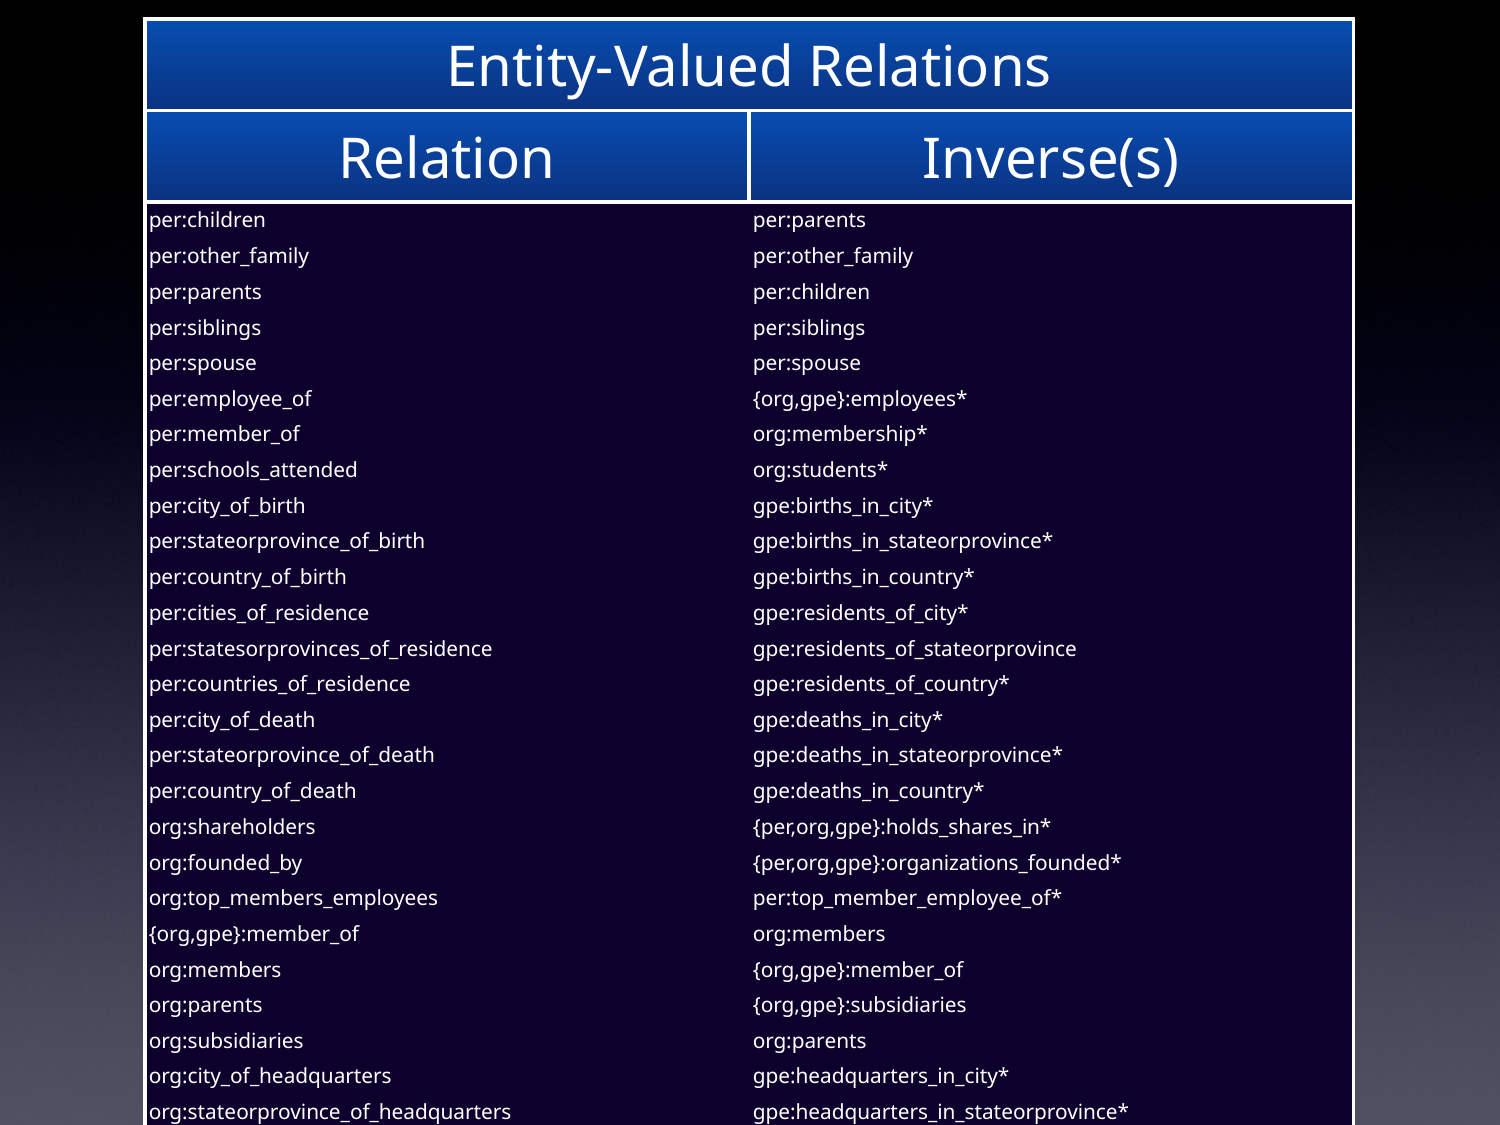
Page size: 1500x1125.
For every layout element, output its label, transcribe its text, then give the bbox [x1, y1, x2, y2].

table_cell per:employee_of [147, 380, 749, 416]
table_cell per:stateorprovince_of_death [147, 737, 749, 773]
table_cell {org,gpe}:subsidiaries [749, 987, 1352, 1022]
table_cell org:parents [749, 1022, 1352, 1058]
table_cell per:spouse [147, 345, 749, 380]
table_cell org:founded_by [147, 844, 749, 880]
table_cell {org,gpe}:member_of [147, 915, 749, 951]
table_cell per:spouse [749, 345, 1352, 380]
table_cell gpe:births_in_city* [749, 487, 1352, 523]
table_cell org:students* [749, 452, 1352, 487]
table_cell gpe:births_in_country* [749, 559, 1352, 594]
table_cell {per,org,gpe}:holds_shares_in* [749, 808, 1352, 844]
table_cell org:subsidiaries [147, 1022, 749, 1058]
table_cell gpe:births_in_stateorprovince* [749, 523, 1352, 559]
table_cell org:shareholders [147, 808, 749, 844]
table_cell per:children [147, 204, 749, 238]
table_cell org:members [749, 915, 1352, 951]
table_cell per:siblings [147, 309, 749, 345]
table_cell per:country_of_birth [147, 559, 749, 594]
table_cell per:top_member_employee_of* [749, 880, 1352, 915]
table_cell per:children [749, 273, 1352, 309]
picture [0, 0, 1500, 1125]
table_cell per:stateorprovince_of_birth [147, 523, 749, 559]
table_cell gpe:headquarters_in_stateorprovince* [749, 1094, 1352, 1125]
table_header Entity-Valued Relations [147, 21, 1352, 109]
table_cell per:countries_of_residence [147, 666, 749, 701]
table_cell per:city_of_death [147, 701, 749, 737]
table_cell per:statesorprovinces_of_residence [147, 630, 749, 666]
table_cell org:membership* [749, 416, 1352, 452]
table_cell per:member_of [147, 416, 749, 452]
table_cell org:top_members_employees [147, 880, 749, 915]
table_cell per:parents [147, 273, 749, 309]
table_cell org:members [147, 951, 749, 987]
table_cell Inverse(s) [751, 112, 1352, 200]
table_cell Relation [147, 112, 747, 200]
table_cell per:other_family [749, 238, 1352, 273]
table_cell gpe:headquarters_in_city* [749, 1058, 1352, 1094]
table_cell {org,gpe}:member_of [749, 951, 1352, 987]
table_cell org:city_of_headquarters [147, 1058, 749, 1094]
table_cell gpe:residents_of_country* [749, 666, 1352, 701]
table_cell gpe:deaths_in_country* [749, 773, 1352, 808]
table_cell per:schools_attended [147, 452, 749, 487]
table_cell gpe:residents_of_city* [749, 594, 1352, 630]
table_cell org:stateorprovince_of_headquarters [147, 1094, 749, 1125]
table_cell per:siblings [749, 309, 1352, 345]
table_cell {per,org,gpe}:organizations_founded* [749, 844, 1352, 880]
table_cell per:parents [749, 204, 1352, 238]
table_cell per:other_family [147, 238, 749, 273]
table_cell per:city_of_birth [147, 487, 749, 523]
table_cell gpe:deaths_in_city* [749, 701, 1352, 737]
table_cell org:parents [147, 987, 749, 1022]
table_cell gpe:deaths_in_stateorprovince* [749, 737, 1352, 773]
table_cell per:cities_of_residence [147, 594, 749, 630]
table_cell {org,gpe}:employees* [749, 380, 1352, 416]
table_cell gpe:residents_of_stateorprovince [749, 630, 1352, 666]
table_cell per:country_of_death [147, 773, 749, 808]
